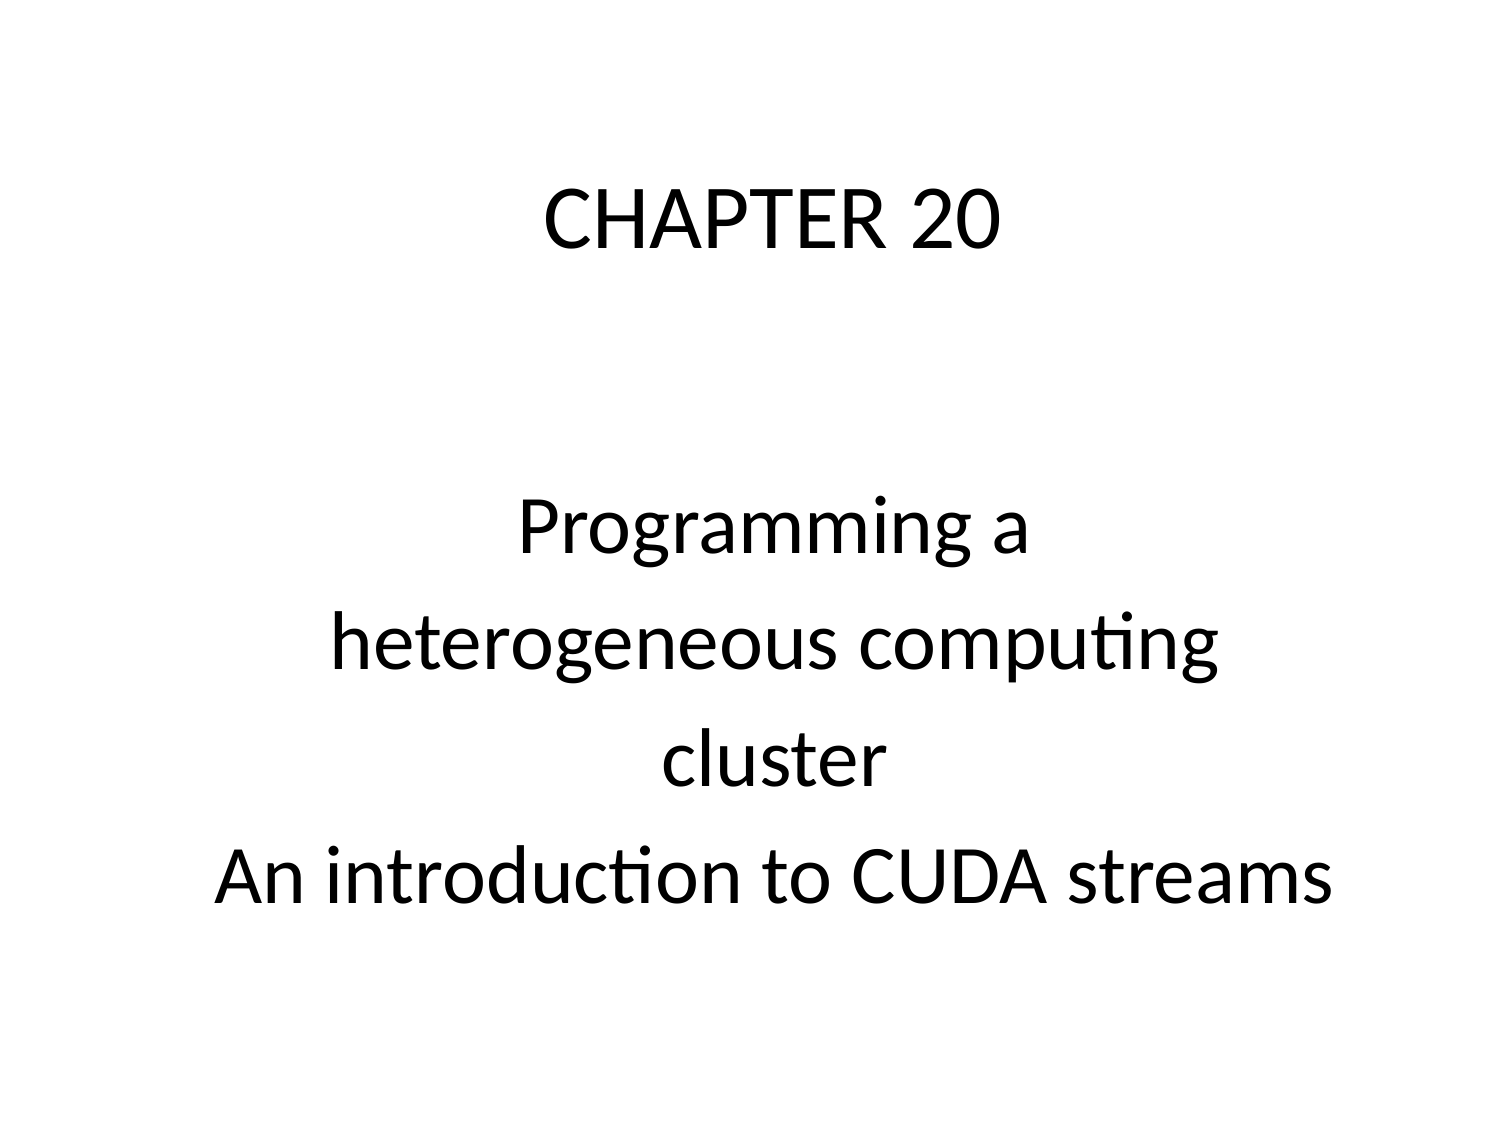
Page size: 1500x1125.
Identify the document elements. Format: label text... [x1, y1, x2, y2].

title CHAPTER 20 [135, 160, 1411, 263]
subtitle Programming a heterogeneous computing cluster An introduction to CUDA streams [139, 462, 1411, 701]
